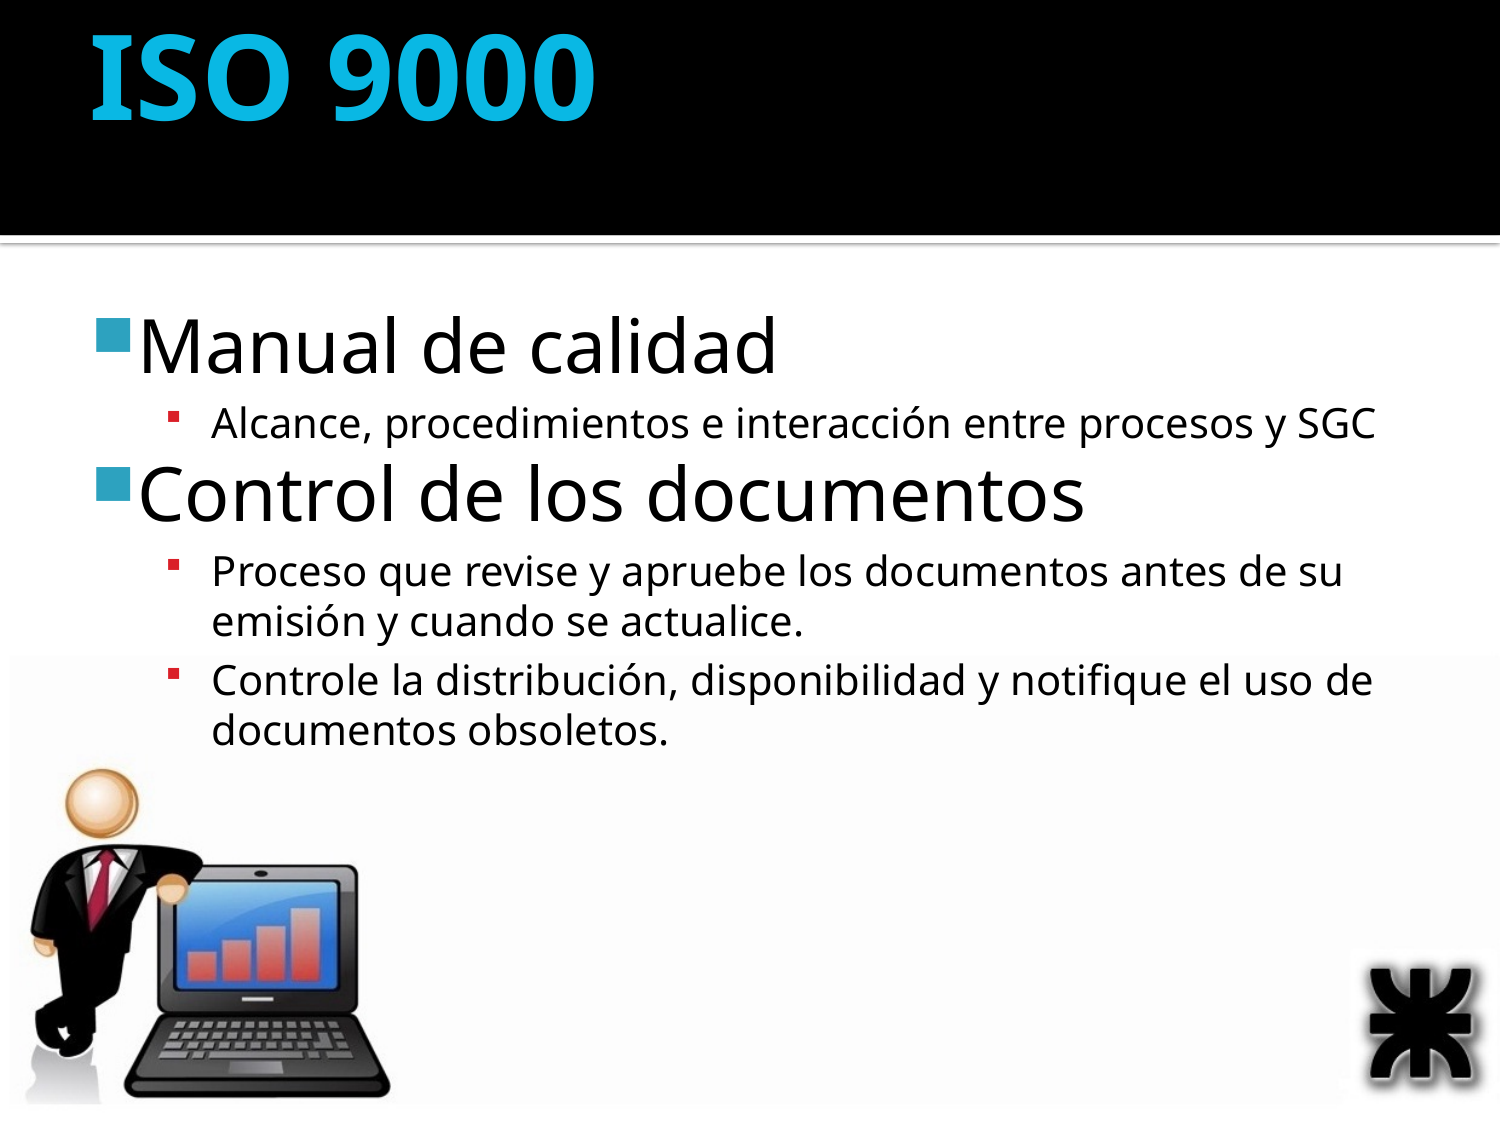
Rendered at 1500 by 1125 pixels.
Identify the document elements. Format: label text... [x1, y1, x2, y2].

text_box ISO 9000 [74, 24, 1425, 152]
picture [0, 243, 1500, 1125]
list Manual de calidad Alcance, procedimientos e interacción entre procesos y SGC Control de los documentos Proceso que revise y apruebe los documentos antes de su emisión y cuando se actualice. Controle la distribución, disponibilidad y notifique el uso de documentos obsoletos. [75, 290, 1425, 835]
